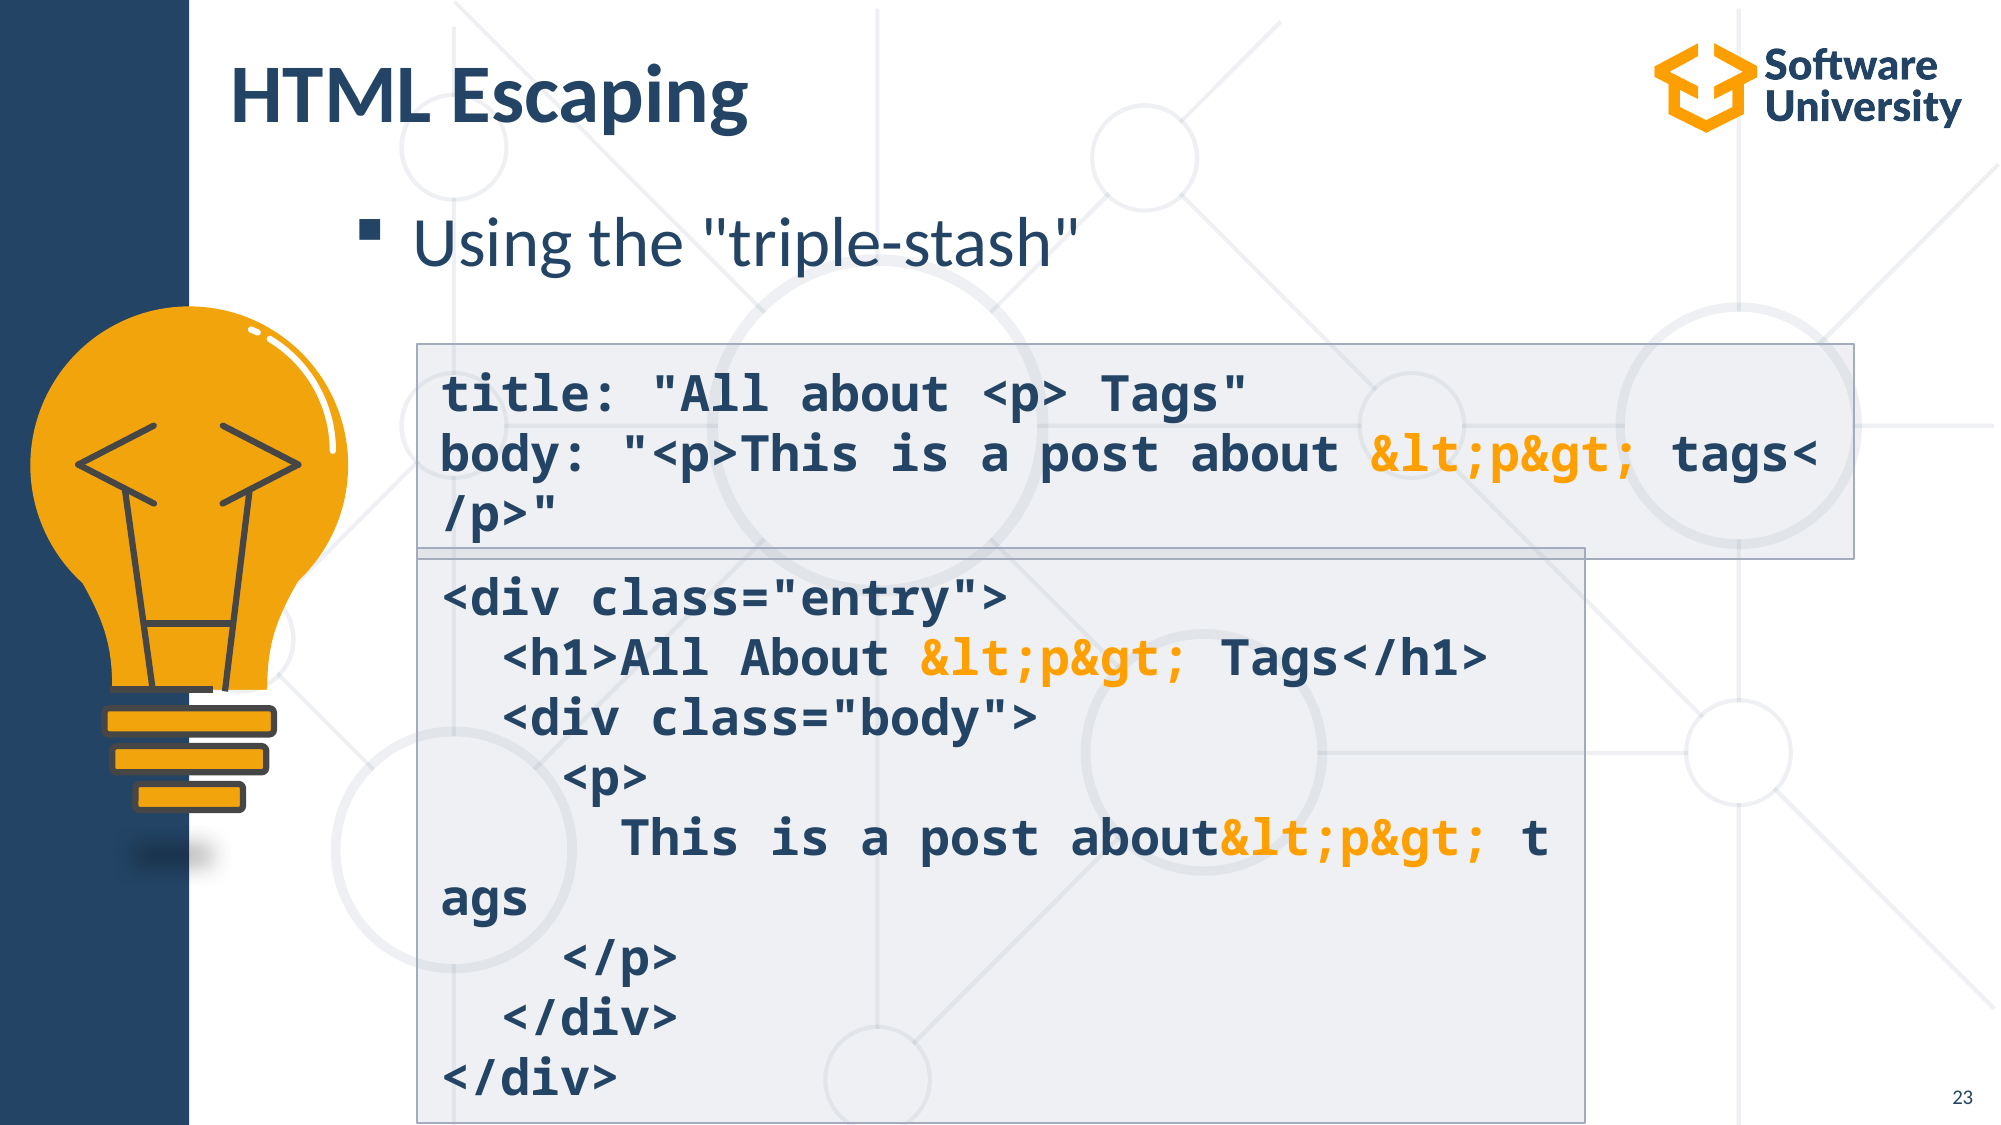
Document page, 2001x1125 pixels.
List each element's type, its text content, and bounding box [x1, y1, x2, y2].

text_box title: "All about <p> Tags" body: "<p>This is a post about &lt;p&gt; tags</p>" [416, 343, 1855, 560]
list Using the "triple-stash" [335, 186, 1998, 1096]
title HTML Escaping [212, 16, 1628, 162]
picture [1641, 31, 1973, 145]
slide_number 23 [1927, 1067, 1989, 1117]
text_box <div class="entry"> <h1>All About &lt;p&gt; Tags</h1> <div class="body"> <p> This is a post about&lt;p&gt; tags </p> </div> </div> [416, 547, 1586, 1124]
